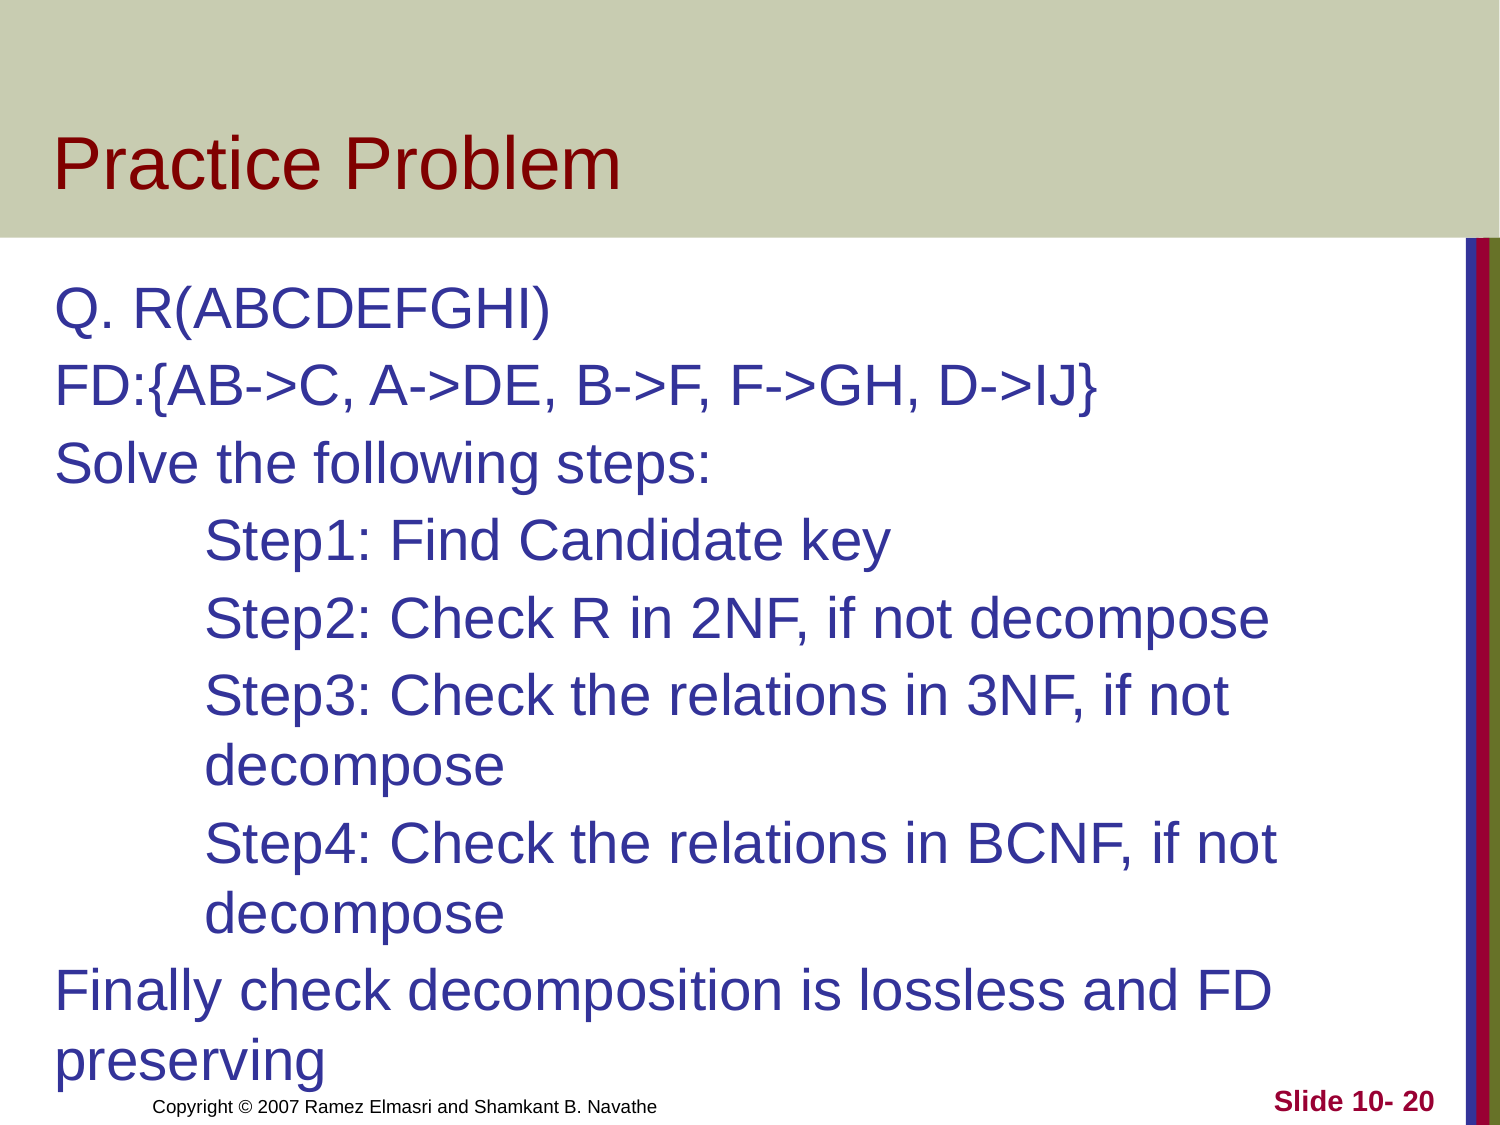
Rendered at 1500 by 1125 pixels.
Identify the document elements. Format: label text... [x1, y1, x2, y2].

list Q. R(ABCDEFGHI) FD:{AB->C, A->DE, B->F, F->GH, D->IJ} Solve the following steps: Step1: Find Candidate key Step2: Check R in 2NF, if not decompose Step3: Check the relations in 3NF, if not decompose Step4: Check the relations in BCNF, if not decompose Finally check decomposition is lossless and FD preserving [39, 262, 1400, 1013]
slide_number Slide 10- 20 [1137, 1050, 1450, 1125]
title Practice Problem [37, 49, 1317, 213]
